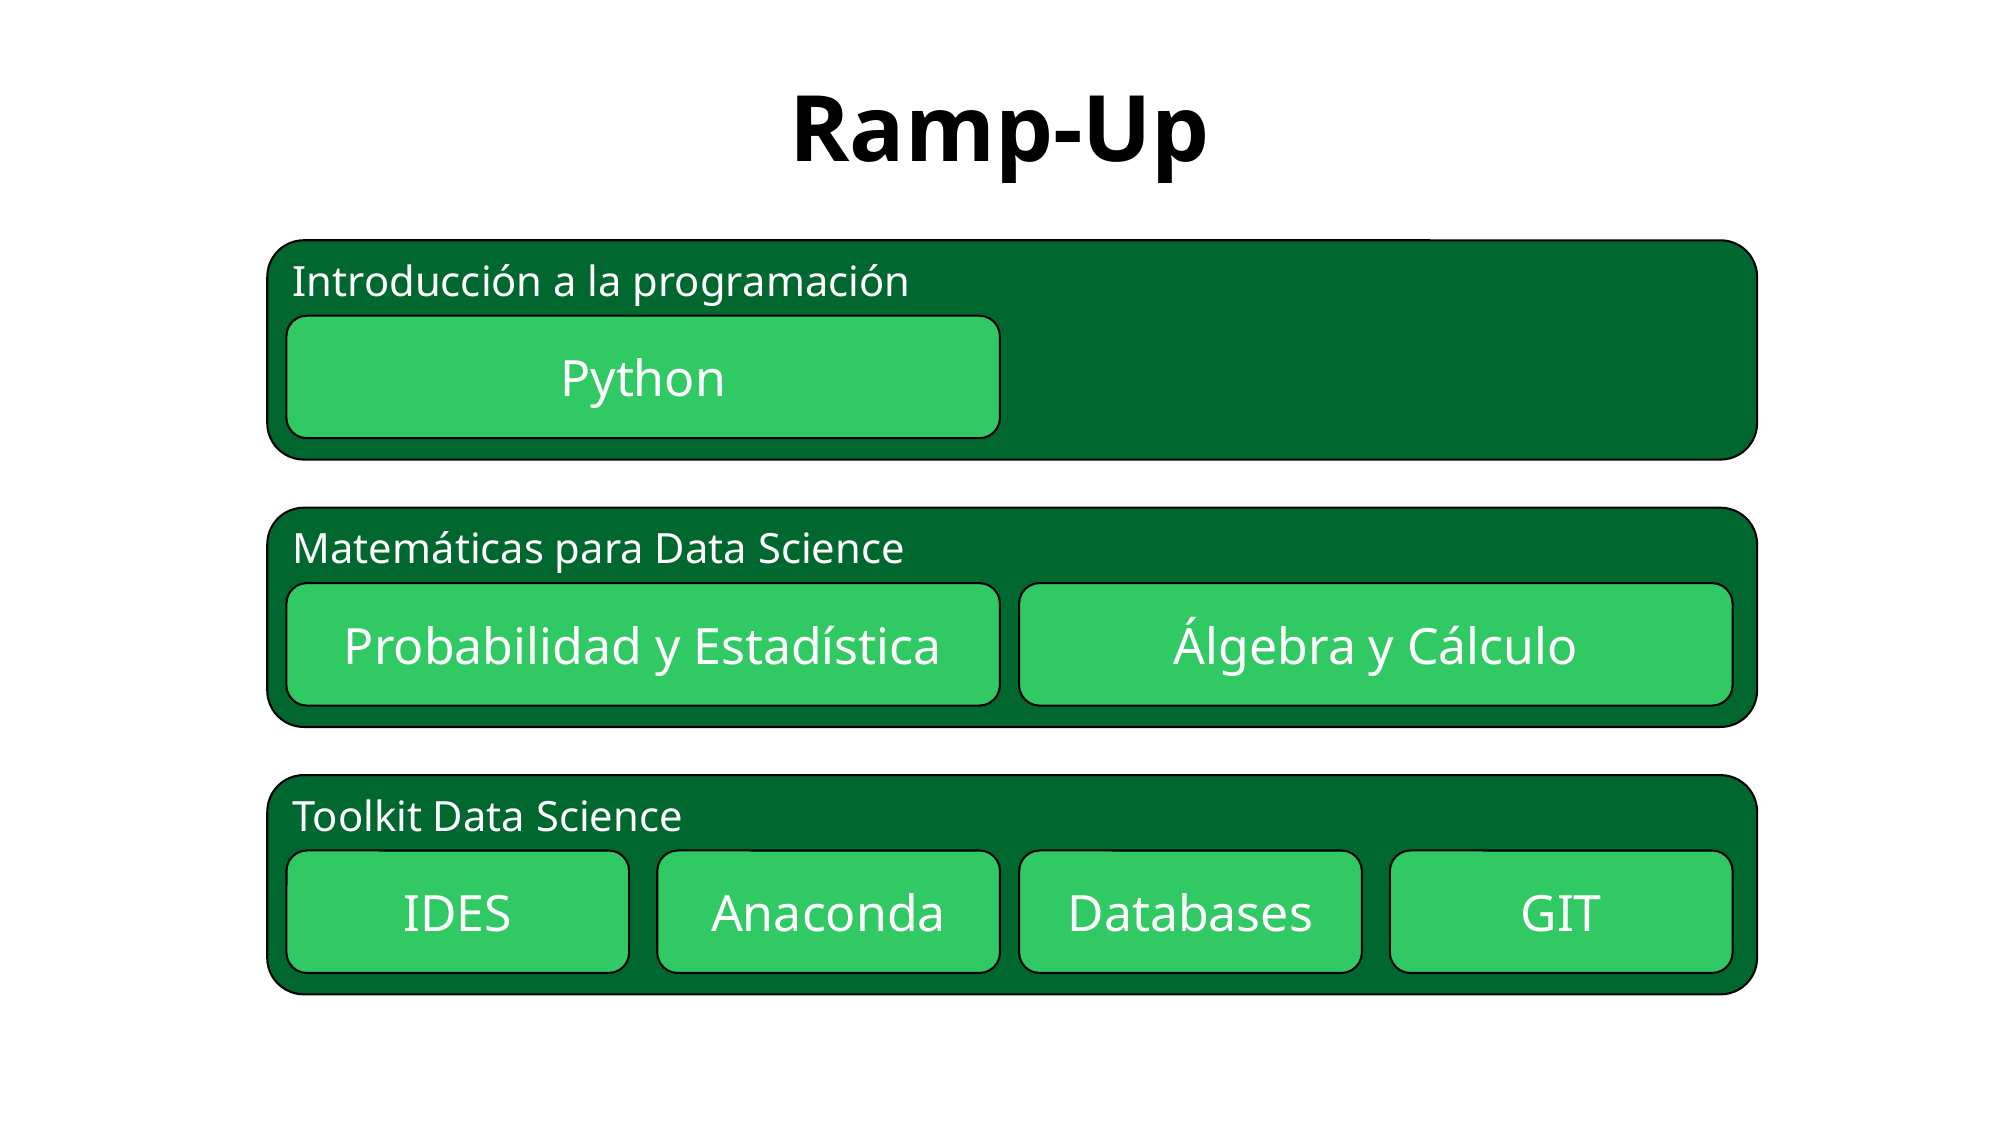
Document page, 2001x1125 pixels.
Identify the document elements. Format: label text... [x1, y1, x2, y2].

title Ramp-Up [137, 22, 1863, 241]
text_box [267, 240, 1758, 460]
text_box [267, 507, 1758, 727]
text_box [267, 775, 1758, 995]
